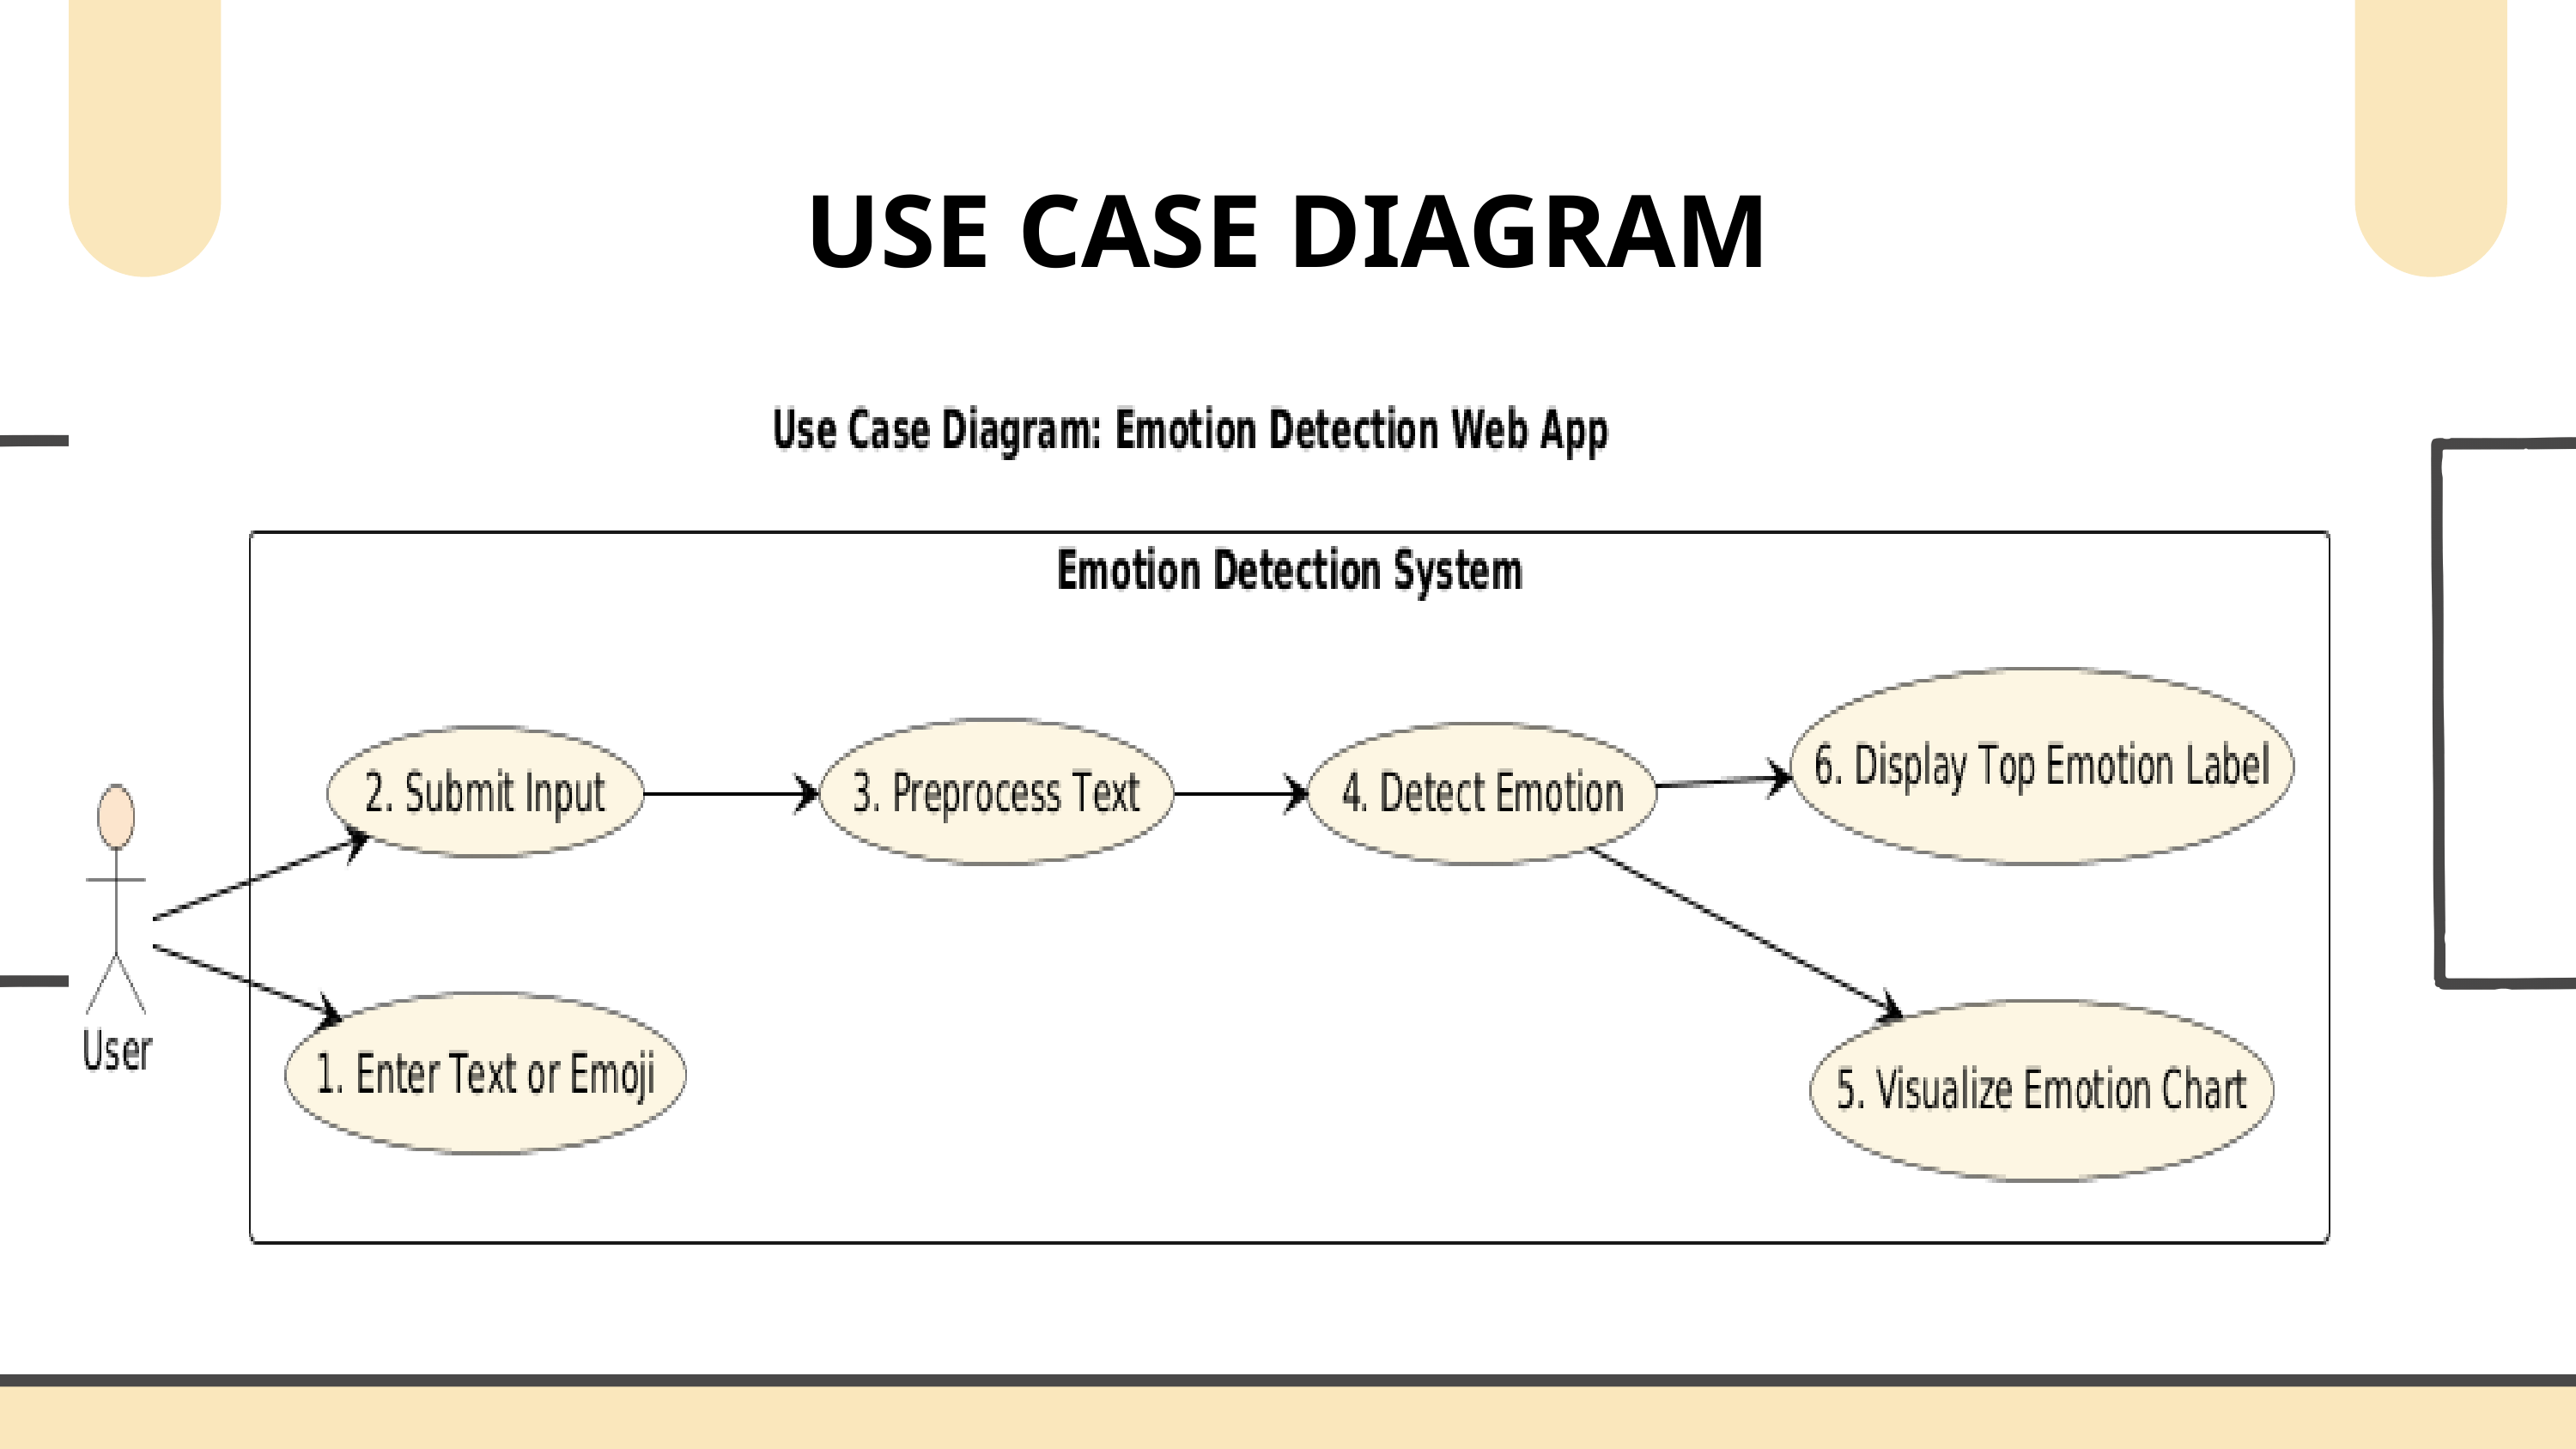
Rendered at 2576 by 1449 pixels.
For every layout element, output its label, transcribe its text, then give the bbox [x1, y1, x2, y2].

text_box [0, 1379, 2576, 1449]
text_box USE CASE DIAGRAM [530, 82, 2046, 288]
text_box [2431, 434, 2576, 990]
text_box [68, 0, 222, 277]
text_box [2354, 0, 2508, 277]
picture [68, 359, 2341, 1261]
text_box [0, 434, 61, 990]
